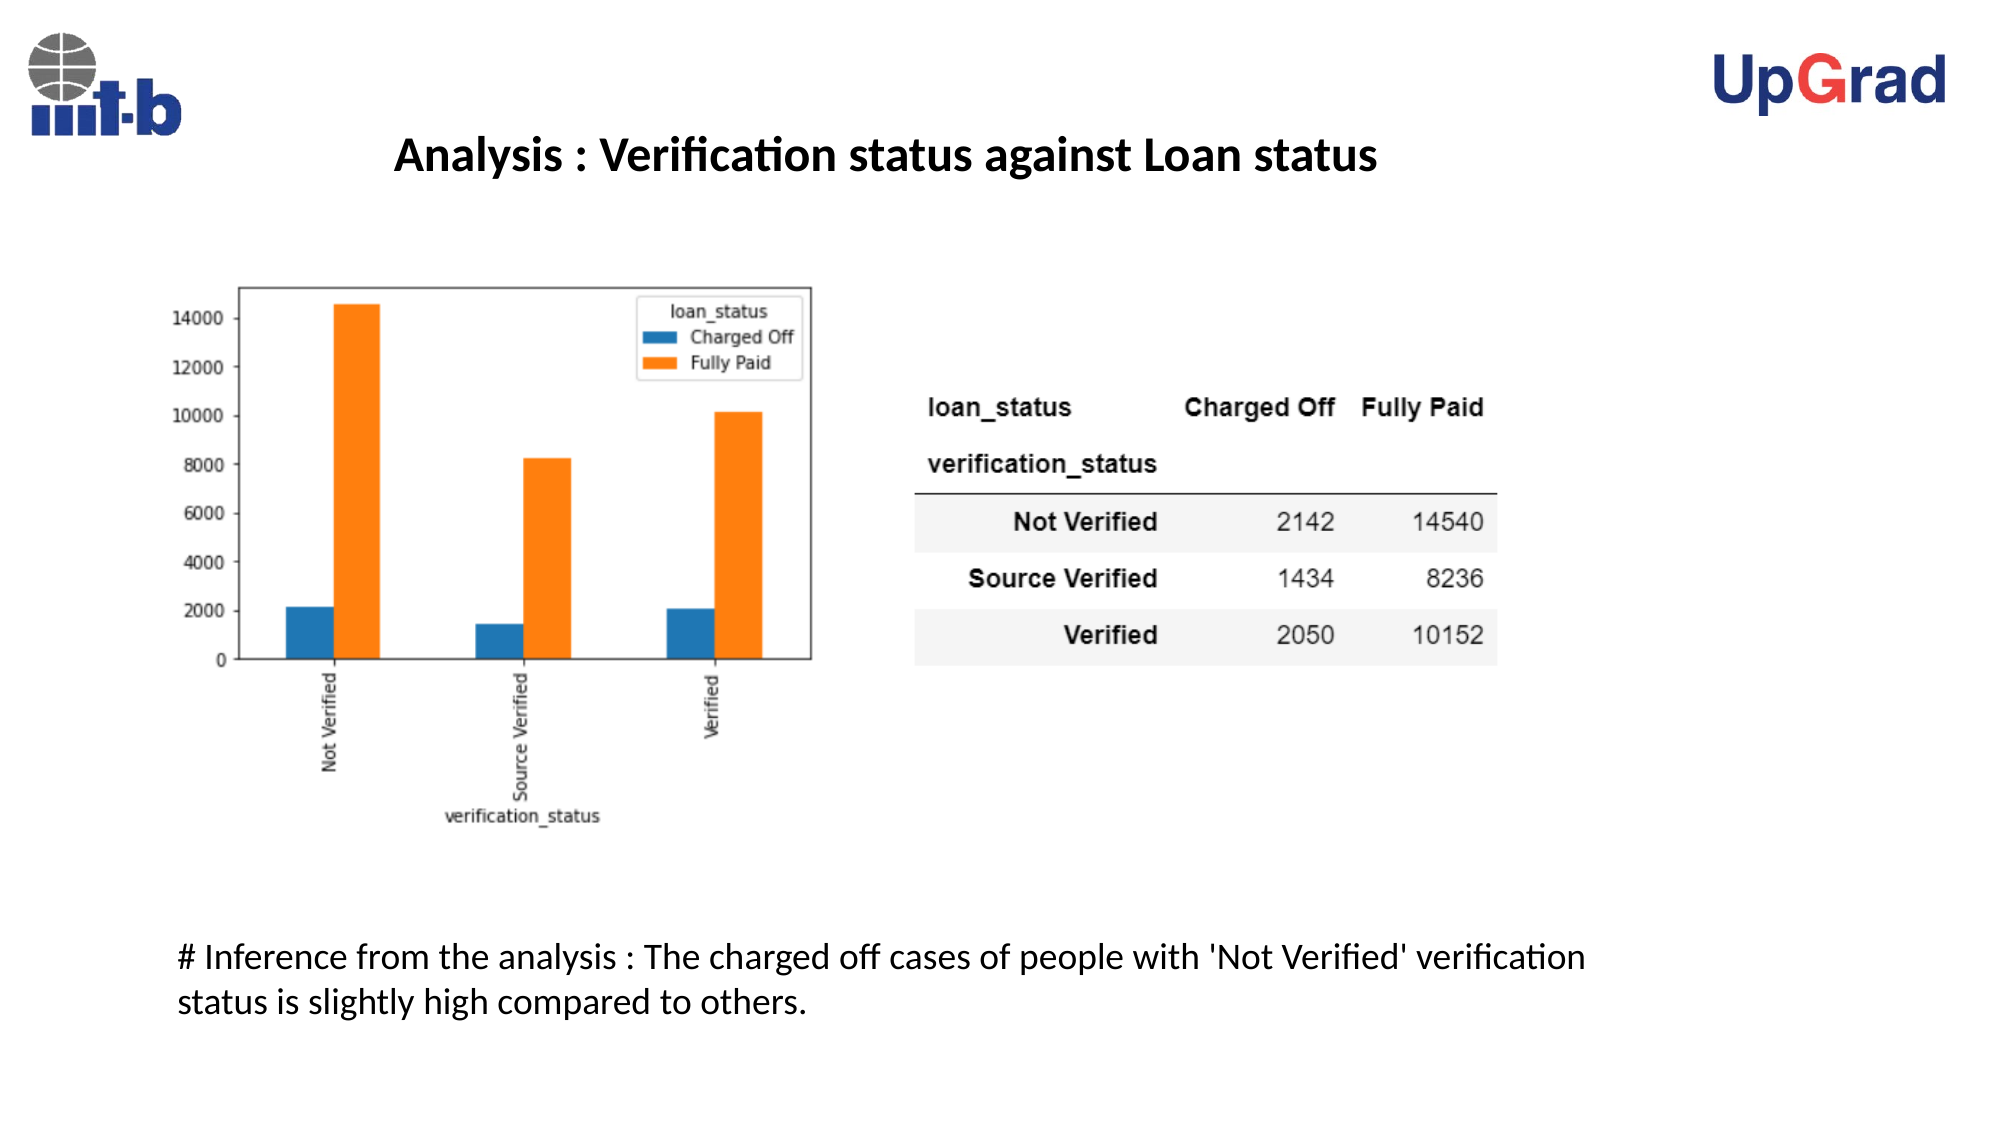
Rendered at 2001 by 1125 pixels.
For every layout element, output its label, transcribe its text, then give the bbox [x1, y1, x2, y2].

picture [162, 274, 826, 847]
picture [1714, 53, 1945, 116]
picture [912, 383, 1526, 680]
title Analysis : Verification status against Loan status [393, 121, 1525, 183]
text_box # Inference from the analysis : The charged off cases of people with 'Not Verified' verification status is slightly high compared to others. [162, 924, 1625, 1030]
picture [27, 32, 182, 136]
